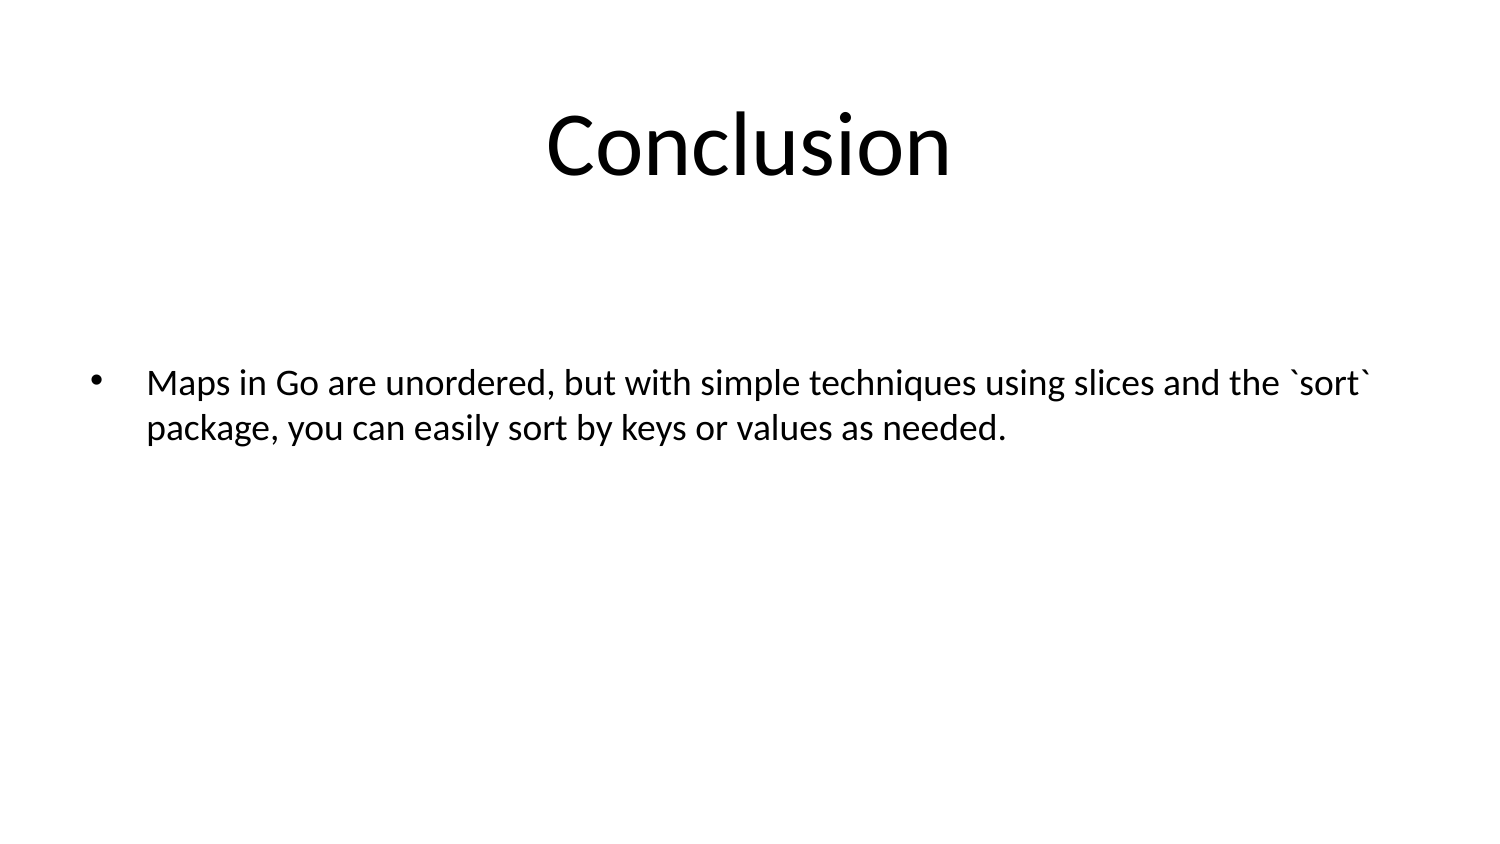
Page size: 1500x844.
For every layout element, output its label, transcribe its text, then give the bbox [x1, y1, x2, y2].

list Maps in Go are unordered, but with simple techniques using slices and the `sort` package, you can easily sort by keys or values as needed. [75, 262, 1425, 844]
title Conclusion [75, 45, 1425, 233]
